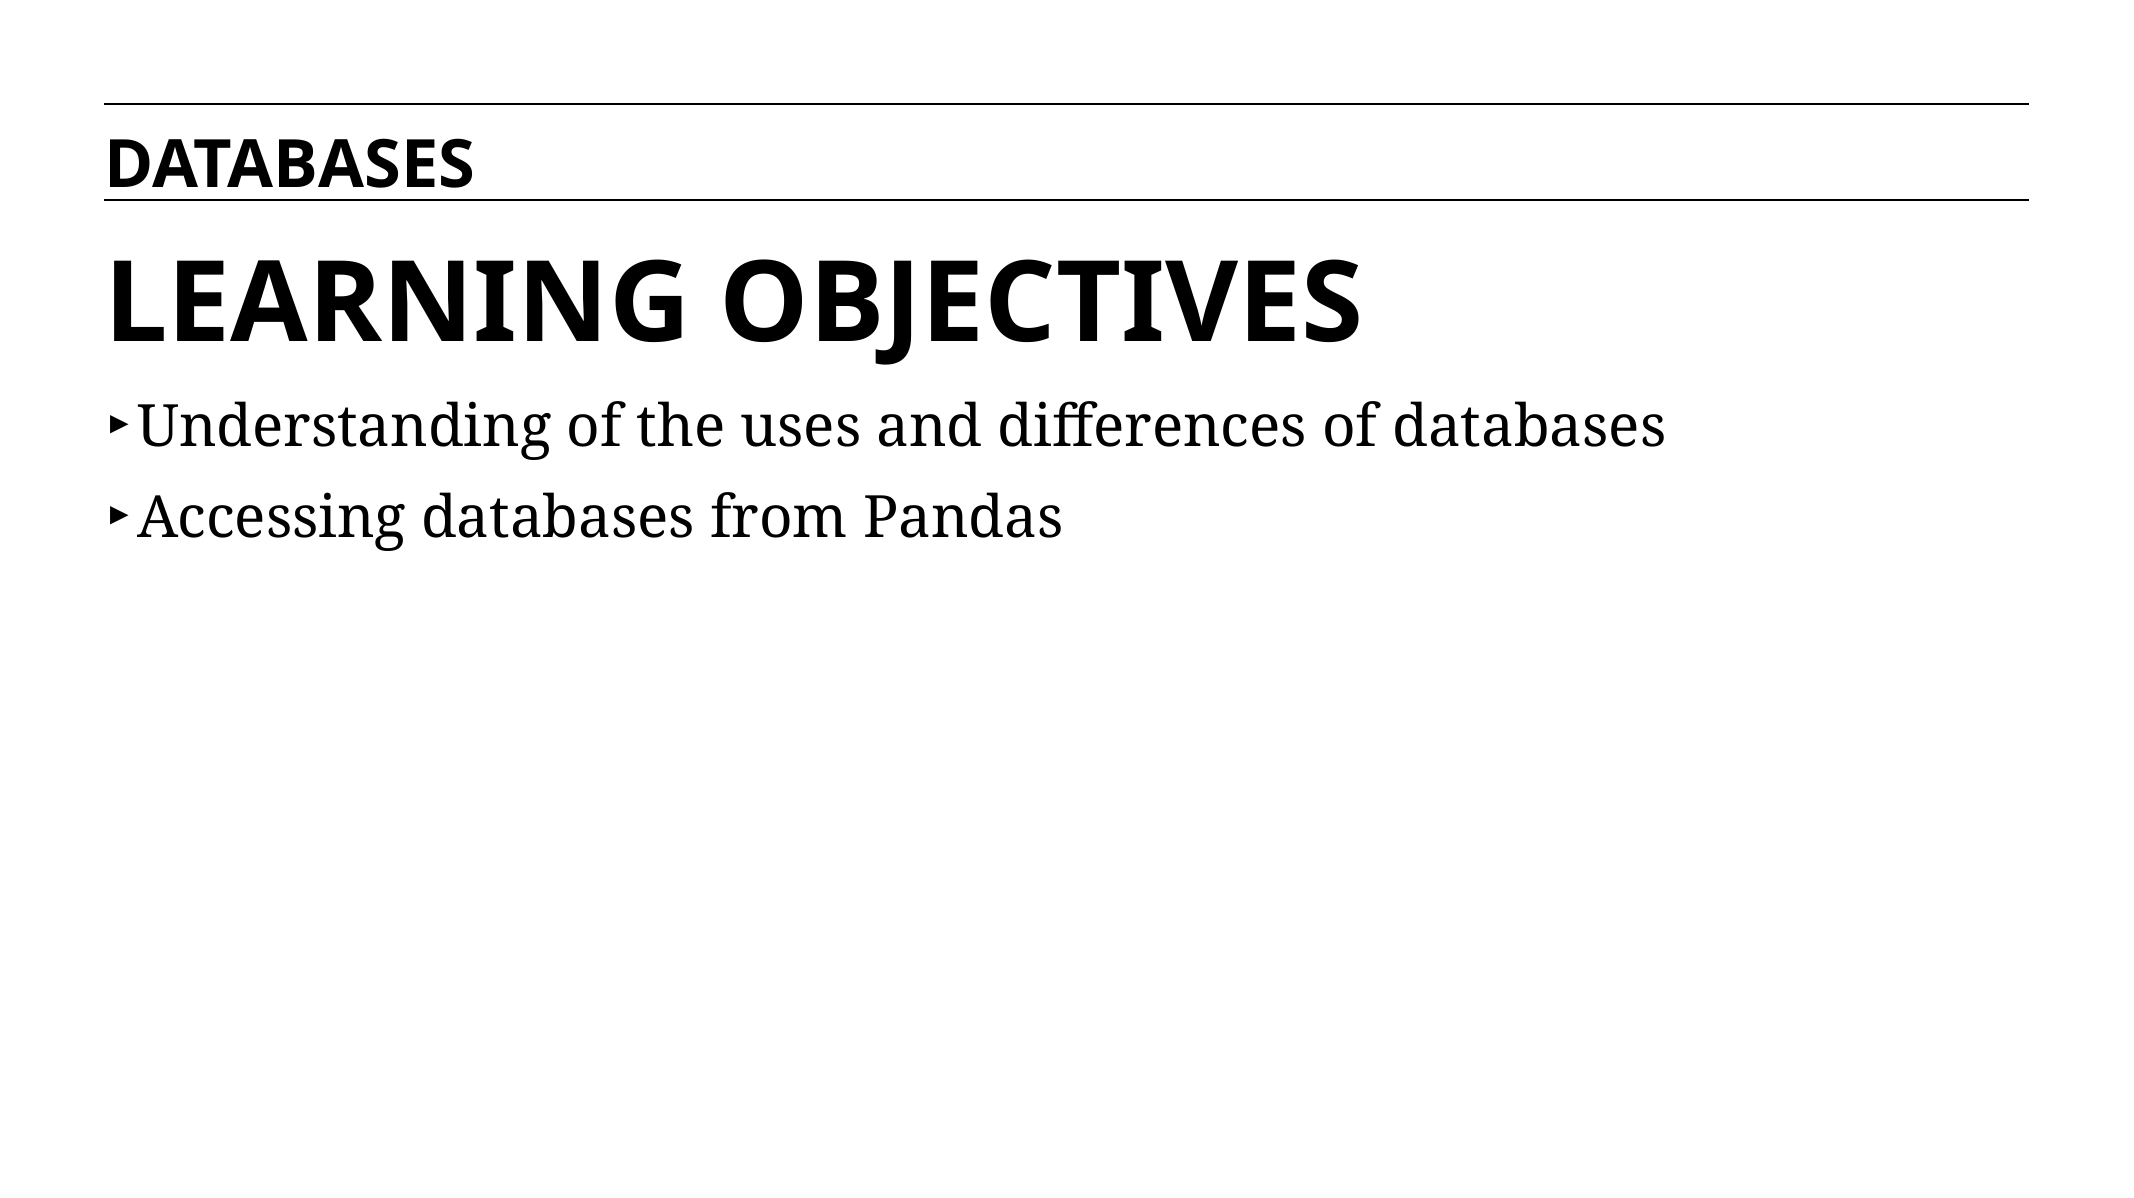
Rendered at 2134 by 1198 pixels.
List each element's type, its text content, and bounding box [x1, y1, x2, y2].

list Understanding of the uses and differences of databases Accessing databases from Pandas [104, 359, 2030, 944]
title LEARNING OBJECTIVES [103, 241, 2030, 359]
text_box DATABASES [104, 120, 2030, 192]
